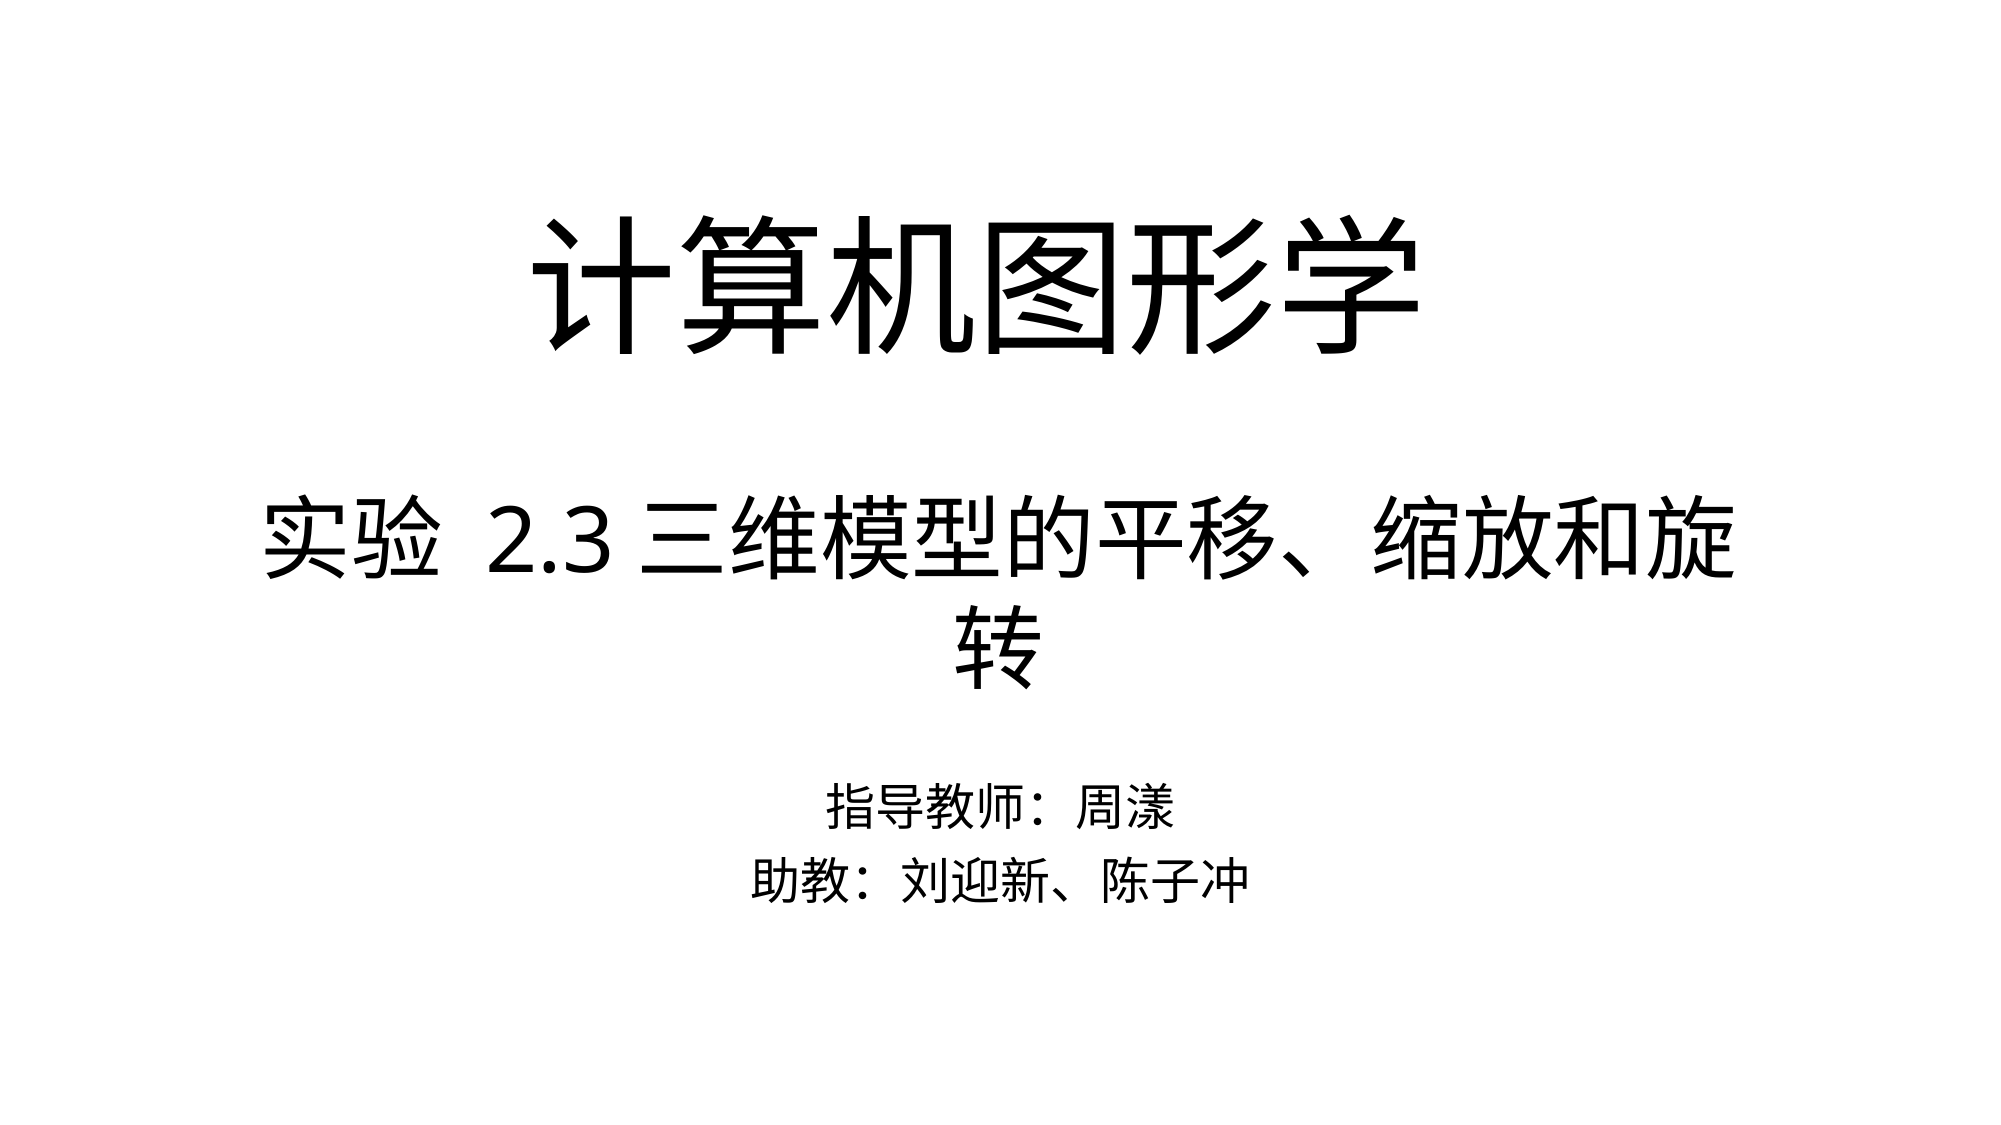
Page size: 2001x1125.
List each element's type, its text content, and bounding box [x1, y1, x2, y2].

subtitle 指导教师：周漾 助教：刘迎新、陈子冲 [249, 774, 1750, 942]
text_box 实验 2.3三维模型的平移、缩放和旋转 [217, 473, 1781, 708]
text_box 计算机图形学 [110, 185, 1843, 560]
